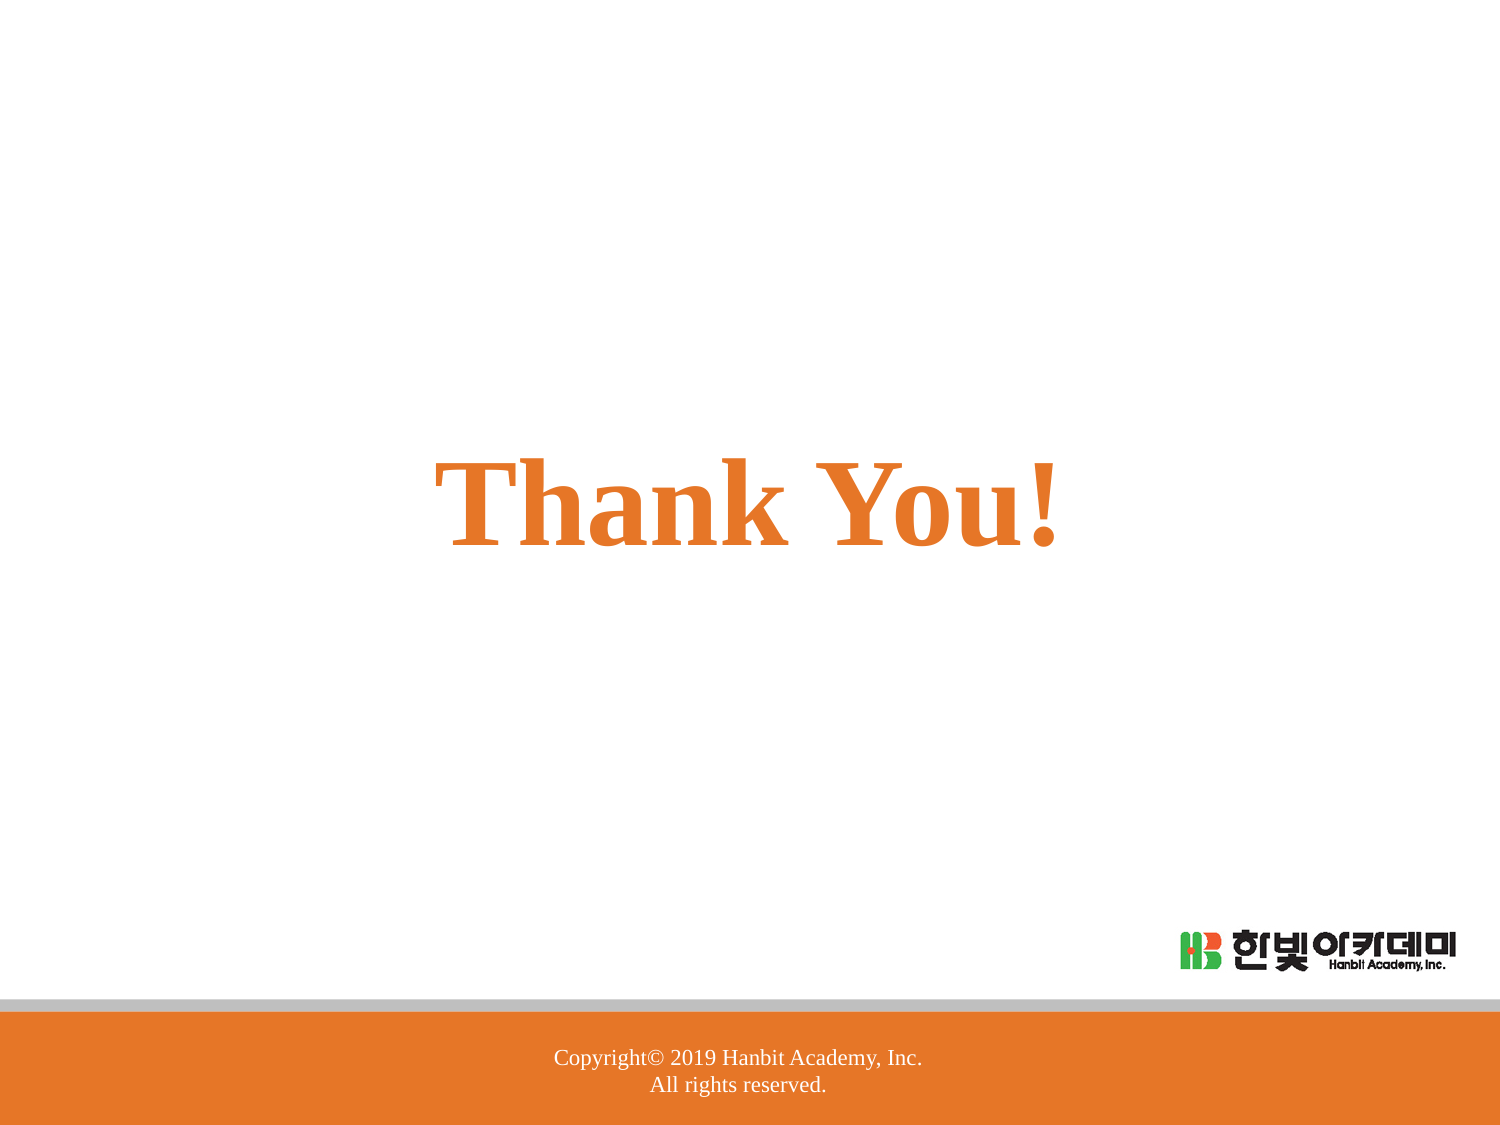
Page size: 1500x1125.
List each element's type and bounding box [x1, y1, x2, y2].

picture [1174, 926, 1459, 974]
